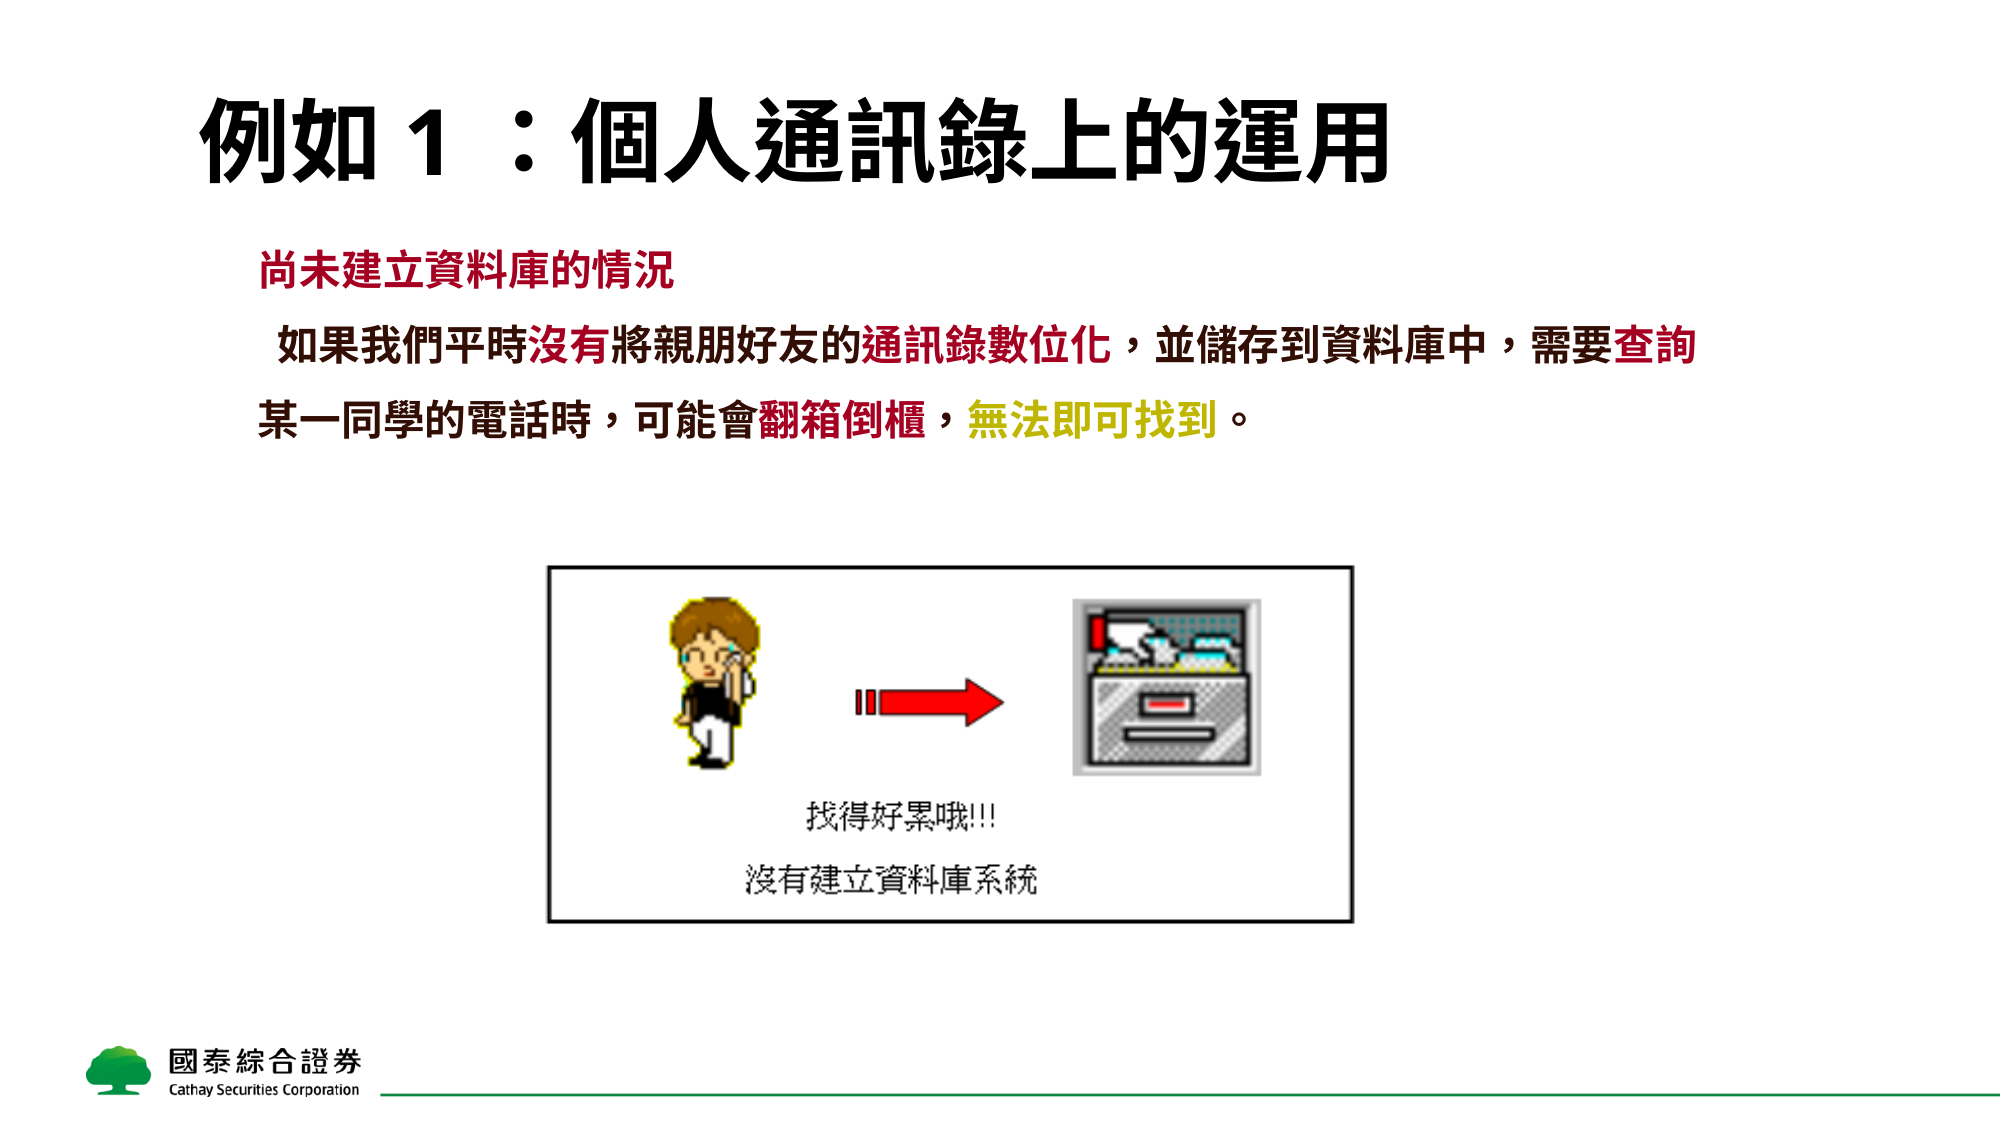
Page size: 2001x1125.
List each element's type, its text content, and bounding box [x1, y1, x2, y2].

picture [86, 1046, 2000, 1097]
text_box 尚未建立資料庫的情況 如果我們平時沒有將親朋好友的通訊錄數位化，並儲存到資料庫中，需要查詢某一同學的電話時，可能會翻箱倒櫃，無法即可找到。 [243, 210, 1750, 451]
title 例如1：個人通訊錄上的運用 [183, 45, 1750, 233]
picture [542, 562, 1358, 926]
